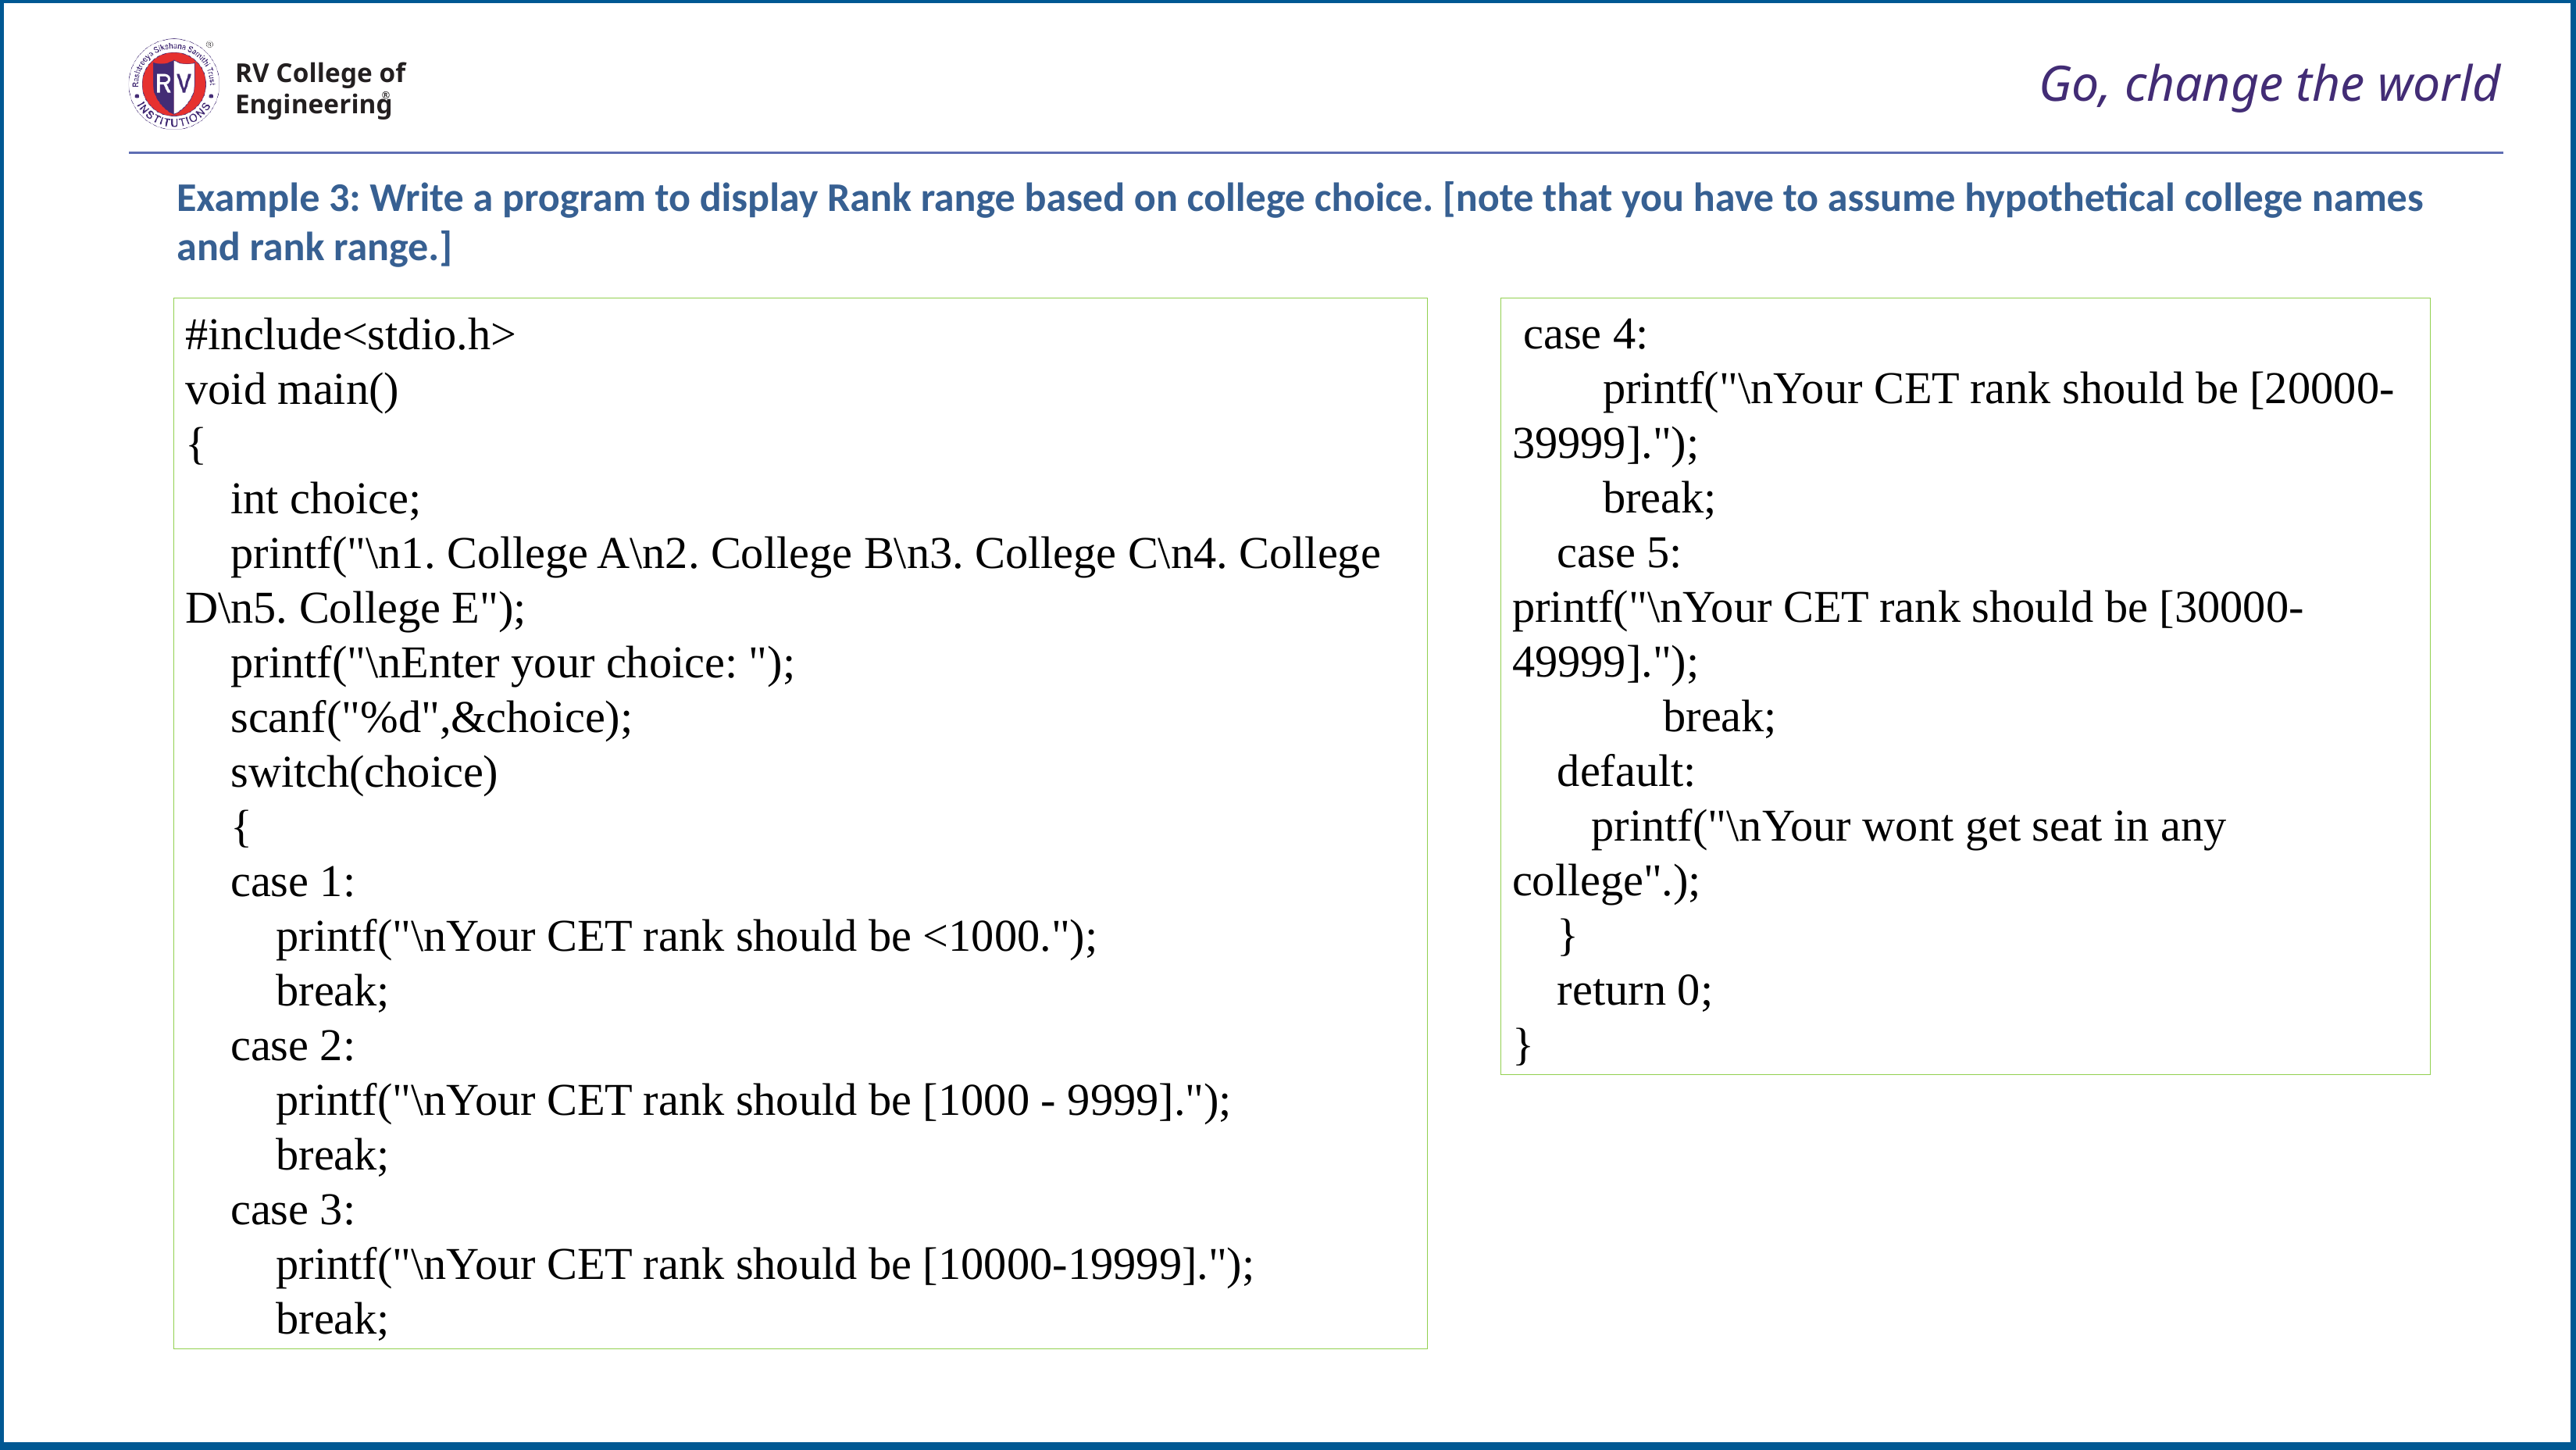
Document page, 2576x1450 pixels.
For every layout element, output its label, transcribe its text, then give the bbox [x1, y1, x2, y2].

text_box case 4: printf("\nYour CET rank should be [20000-39999]."); break; case 5: printf("\nYour CET rank should be [30000-49999]."); break; default: printf("\nYour wont get seat in any college".); } return 0; } [1500, 298, 2431, 1075]
title Go, change the world [2029, 52, 2502, 112]
text_box [0, 0, 2576, 1449]
text_box Example 3: Write a program to display Rank range based on college choice. [note that you have to assume hypothetical college names and rank range.] [165, 165, 2460, 274]
text_box RV College of Engineering [233, 55, 409, 119]
text_box #include<stdio.h> void main() { int choice; printf("\n1. College A\n2. College B\n3. College C\n4. College D\n5. College E"); printf("\nEnter your choice: "); scanf("%d",&choice); switch(choice) { case 1: printf("\nYour CET rank should be <1000."); break; case 2: printf("\nYour CET rank should be [1000 - 9999]."); break; case 3: printf("\nYour CET rank should be [10000-19999]."); break; [173, 298, 1428, 1349]
text_box [128, 38, 219, 130]
